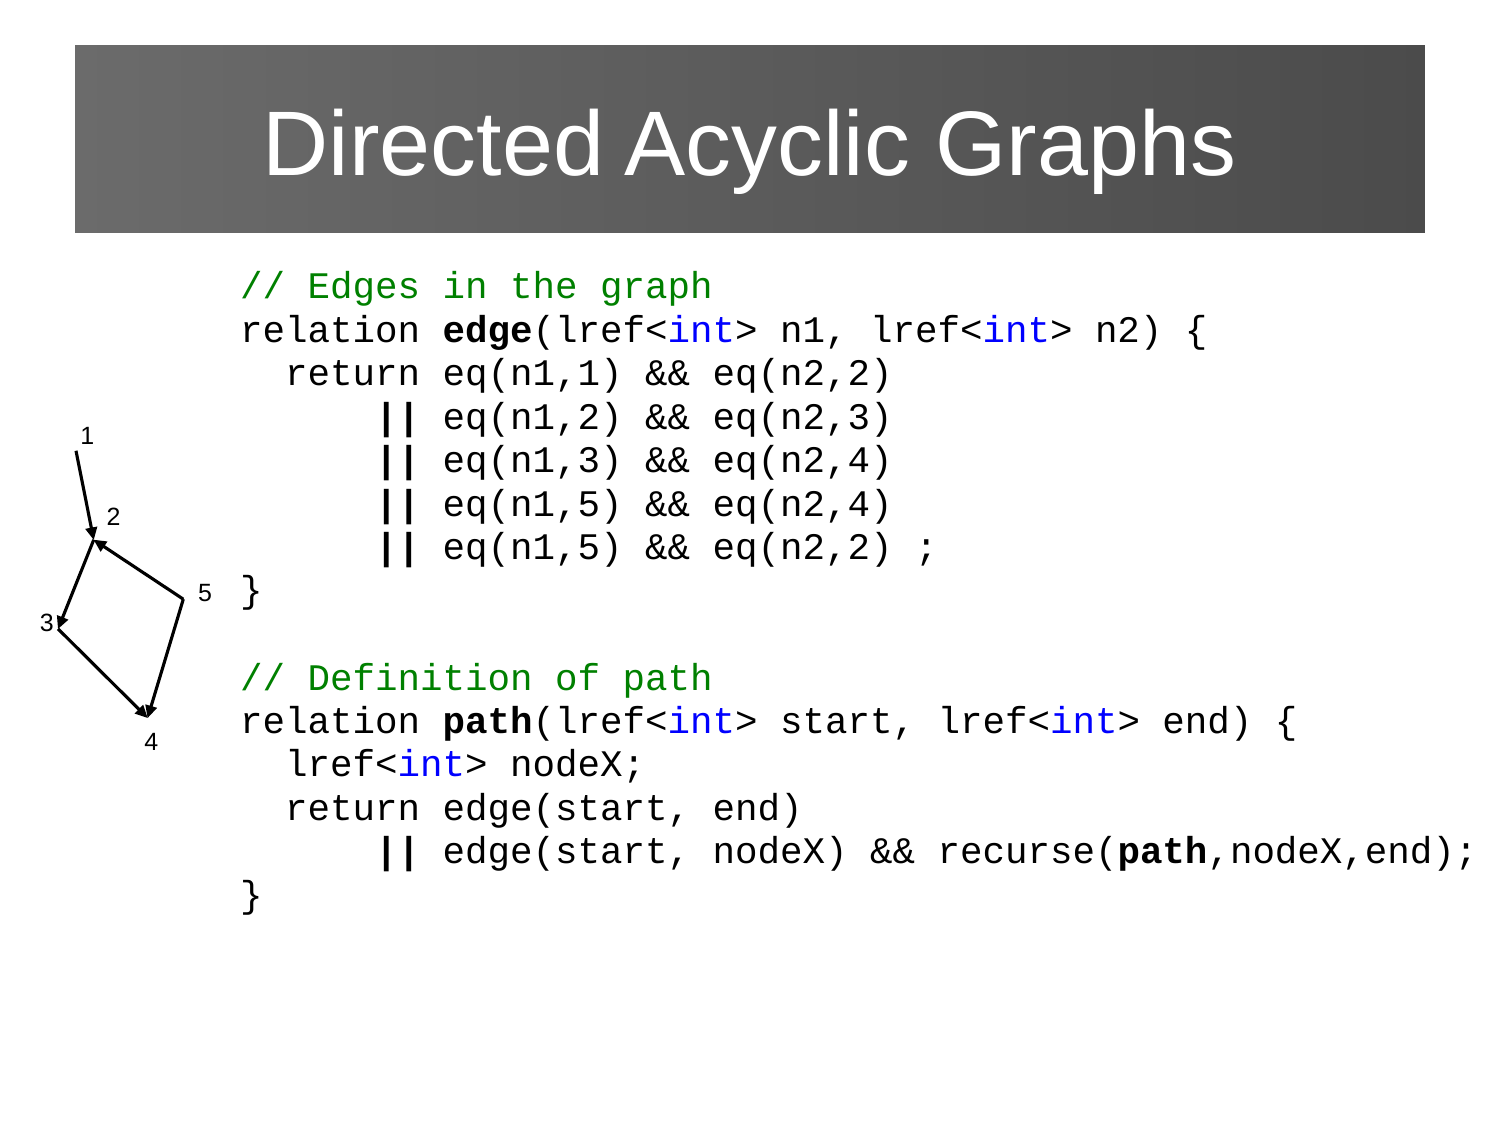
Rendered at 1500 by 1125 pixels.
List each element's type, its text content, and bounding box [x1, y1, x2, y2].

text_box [24, 412, 220, 778]
title Directed Acyclic Graphs [74, 44, 1426, 233]
list // Edges in the graph relation edge(lref<int> n1, lref<int> n2) { return eq(n1,1) && eq(n2,2) || eq(n1,2) && eq(n2,3) || eq(n1,3) && eq(n2,4) || eq(n1,5) && eq(n2,4) || eq(n1,5) && eq(n2,2) ; } // Definition of path relation path(lref<int> start, lref<int> end) { lref<int> nodeX; return edge(start, end) || edge(start, nodeX) && recurse(path,nodeX,end); } [224, 262, 1500, 1063]
